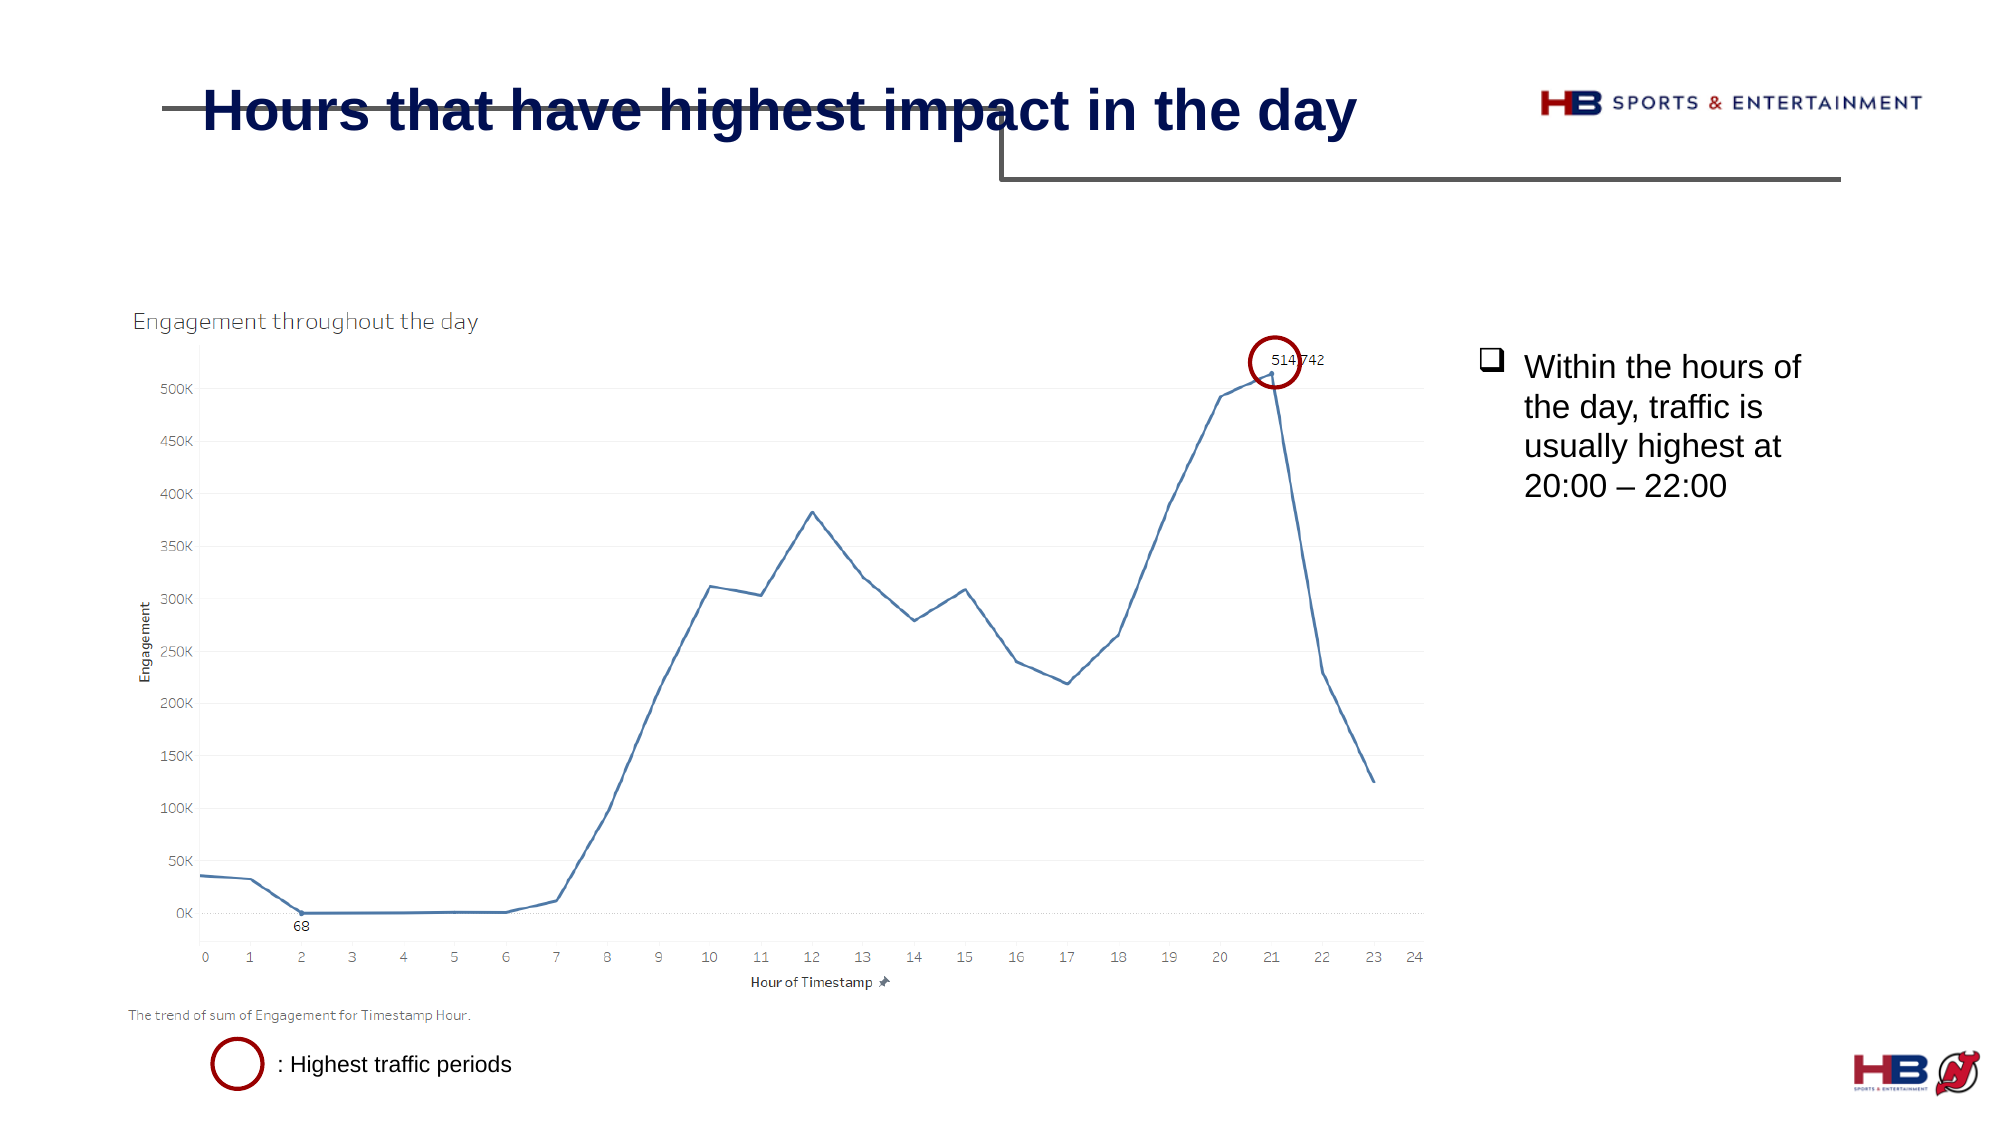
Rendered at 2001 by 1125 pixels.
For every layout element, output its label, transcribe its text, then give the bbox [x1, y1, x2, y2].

picture [1849, 1042, 1984, 1107]
text_box : Highest traffic periods [262, 1042, 1120, 1085]
text_box Within the hours of the day, traffic is usually highest at 20:00 – 22:00 [1462, 337, 1850, 592]
picture [127, 299, 1424, 1024]
title Hours that have highest impact in the day [187, 12, 1419, 202]
text_box [210, 1036, 262, 1091]
picture [1500, 11, 1963, 194]
